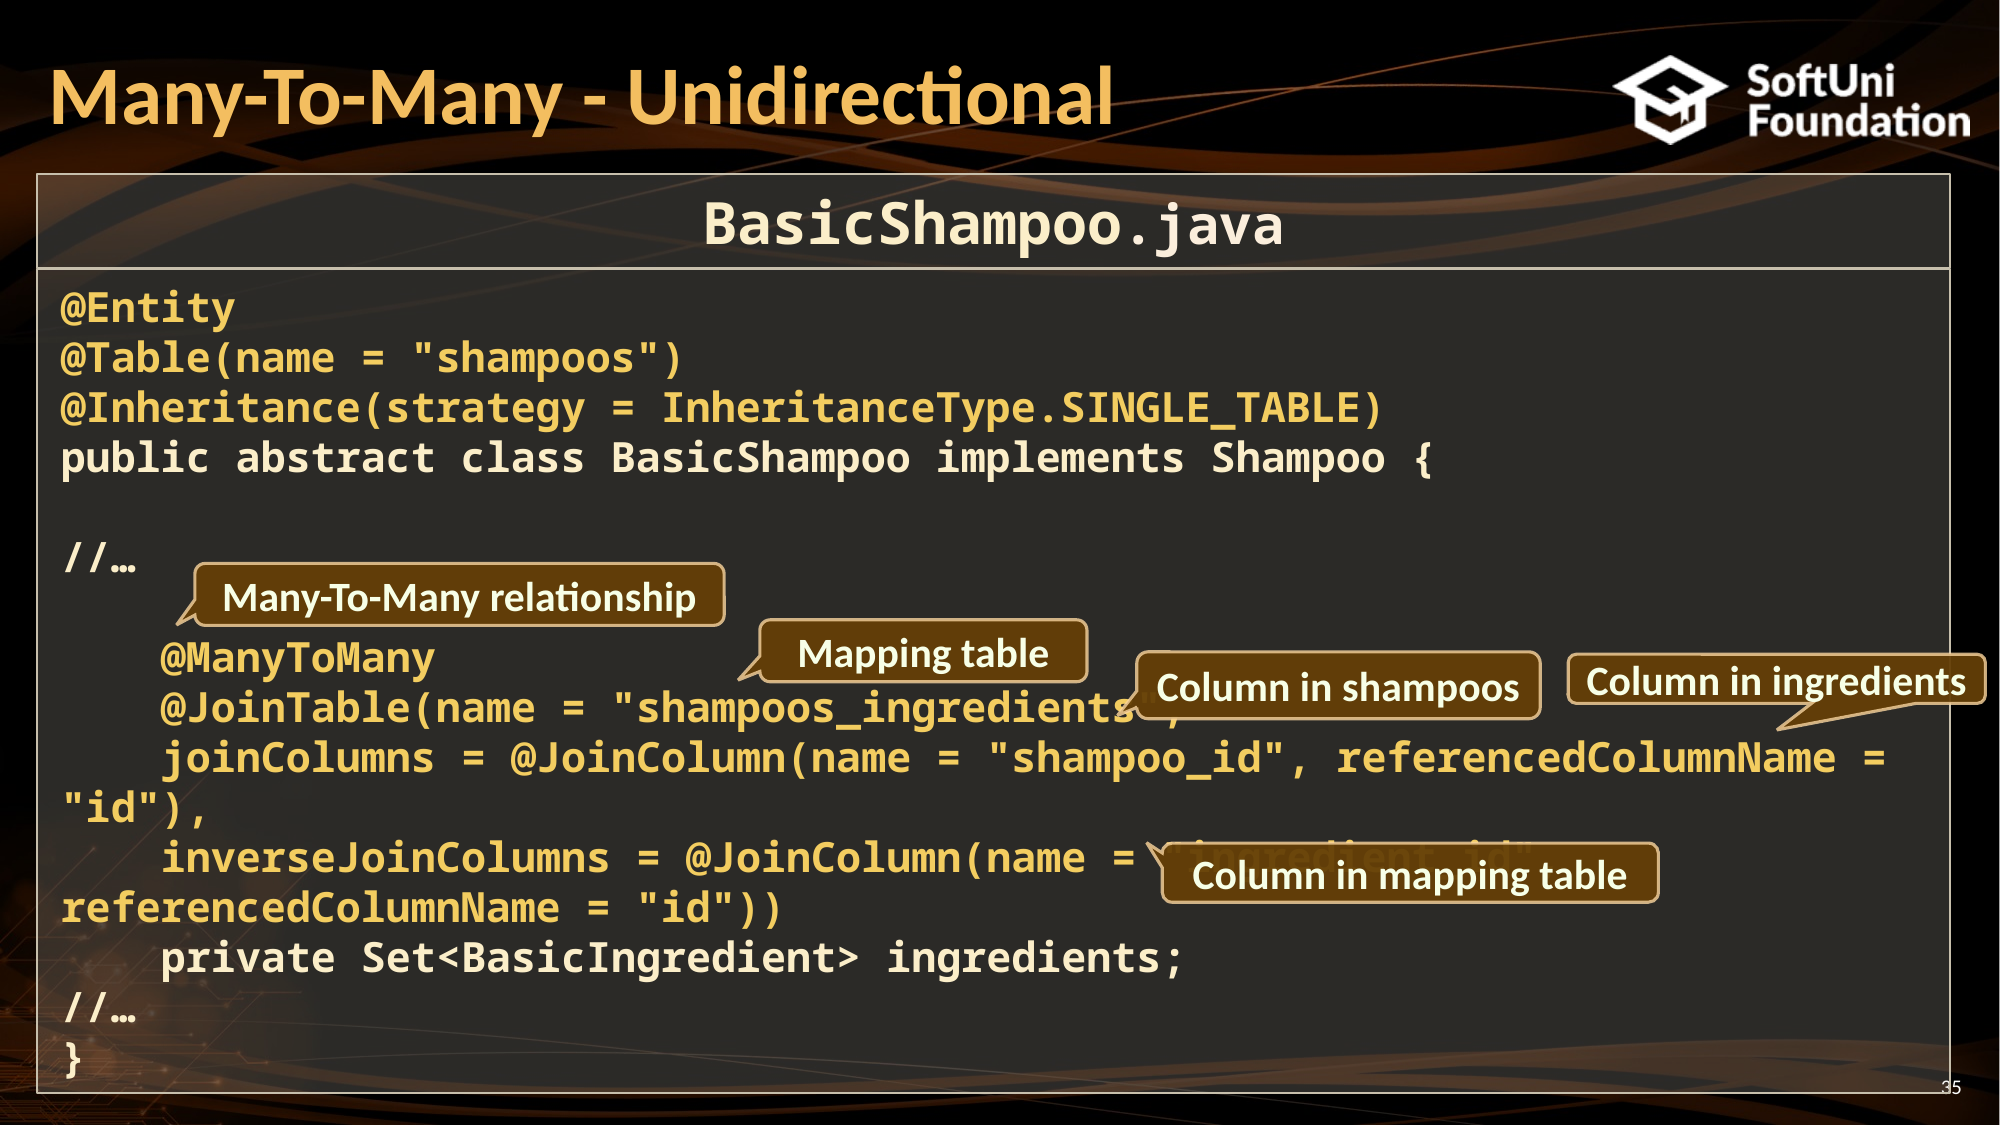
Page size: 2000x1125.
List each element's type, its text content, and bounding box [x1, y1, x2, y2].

text_box Column in mapping table [1145, 841, 1660, 904]
text_box Mapping table [737, 618, 1089, 683]
text_box BasicShampoo.java [37, 174, 1950, 268]
text_box Many-To-Many relationship [175, 562, 726, 627]
text_box @Entity @Table(name = "shampoos") @Inheritance(strategy = InheritanceType.SINGLE_TABLE) public abstract class BasicShampoo implements Shampoo { //… @ManyToMany @JoinTable(name = "shampoos_ingredients", joinColumns = @JoinColumn(name = "shampoo_id", referencedColumnName = "id"), inverseJoinColumns = @JoinColumn(name = "ingredient_id", referencedColumnName = "id")) private Set<BasicIngredient> ingredients; //… } [37, 268, 1950, 1093]
picture [0, 0, 2000, 1125]
text_box Column in shampoos [1116, 650, 1542, 720]
title Many-To-Many - Unidirectional [30, 6, 1602, 189]
slide_number 35 [1897, 1070, 1968, 1103]
text_box Column in ingredients [1566, 653, 1987, 731]
